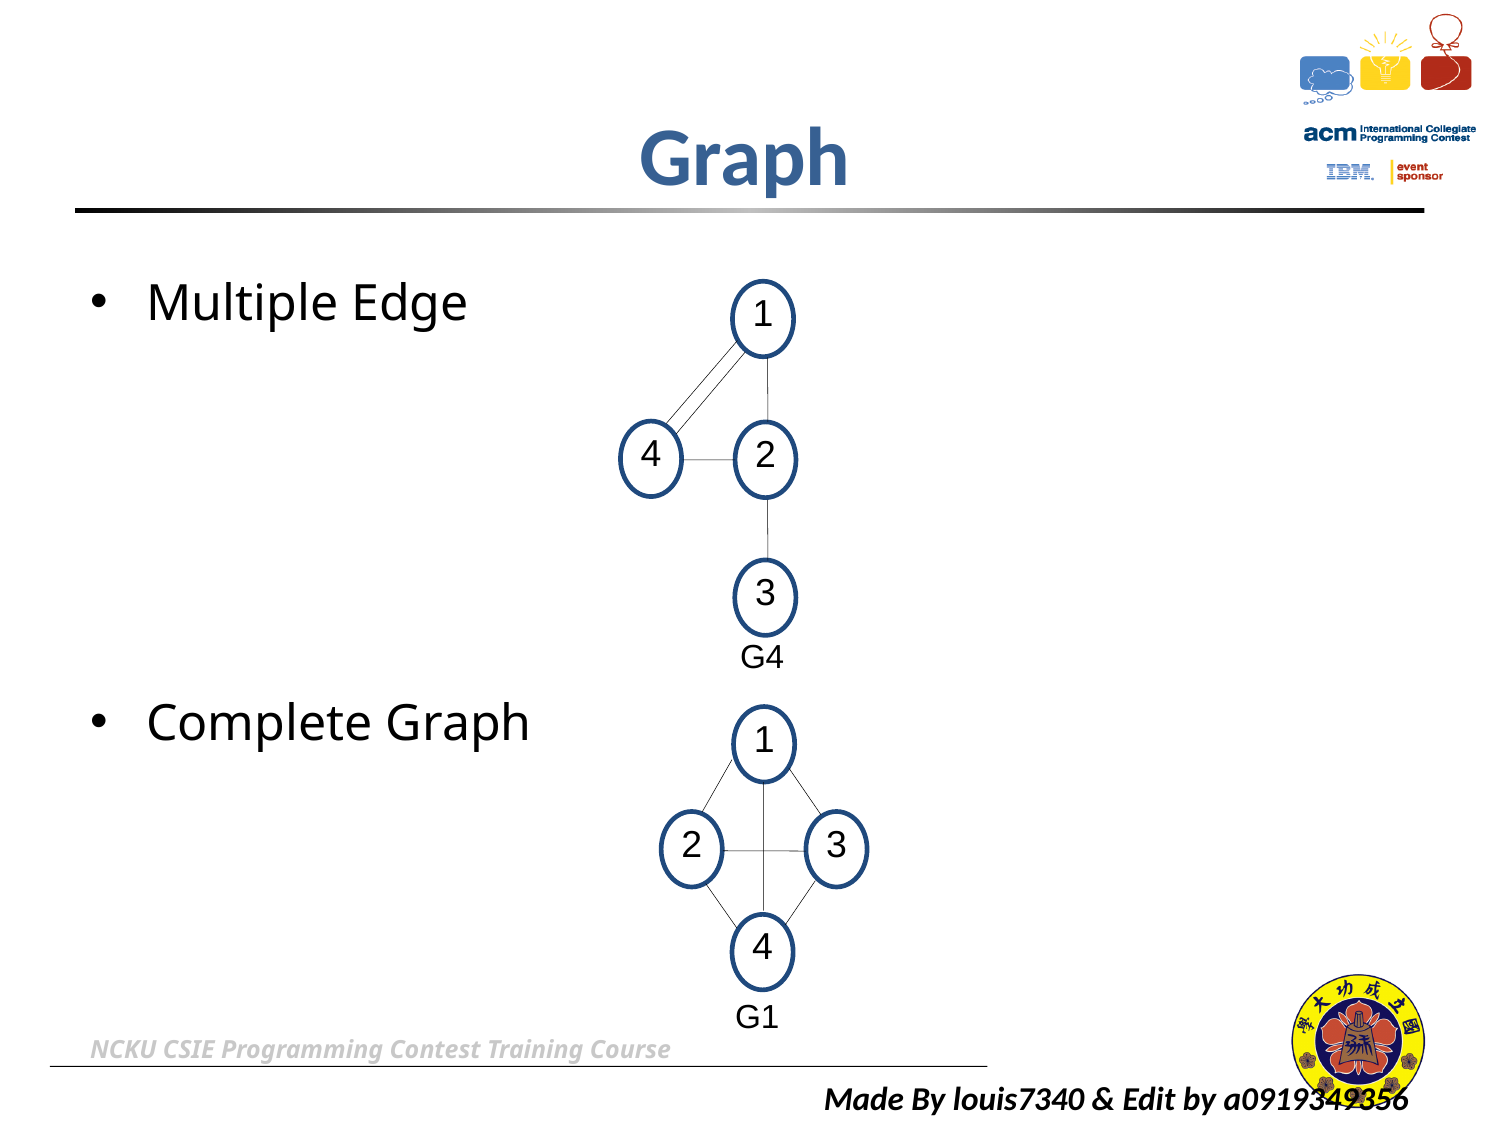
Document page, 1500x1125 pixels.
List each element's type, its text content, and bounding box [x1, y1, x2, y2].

text_box 1 [732, 281, 794, 357]
text_box 3 [805, 811, 868, 888]
text_box 2 [661, 811, 723, 888]
text_box G1 [720, 988, 804, 1043]
picture [1292, 11, 1480, 188]
text_box 4 [731, 914, 794, 988]
text_box 2 [735, 421, 797, 498]
slide_number NCKU CSIE Programming Contest Training Course [75, 1018, 774, 1079]
text_box 3 [734, 559, 796, 627]
picture [1282, 970, 1431, 1114]
text_box G4 [725, 627, 809, 683]
list Multiple Edge Complete Graph [74, 262, 1426, 1006]
text_box 1 [733, 706, 795, 783]
title Graph [70, 58, 1421, 247]
text_box 4 [620, 421, 682, 497]
